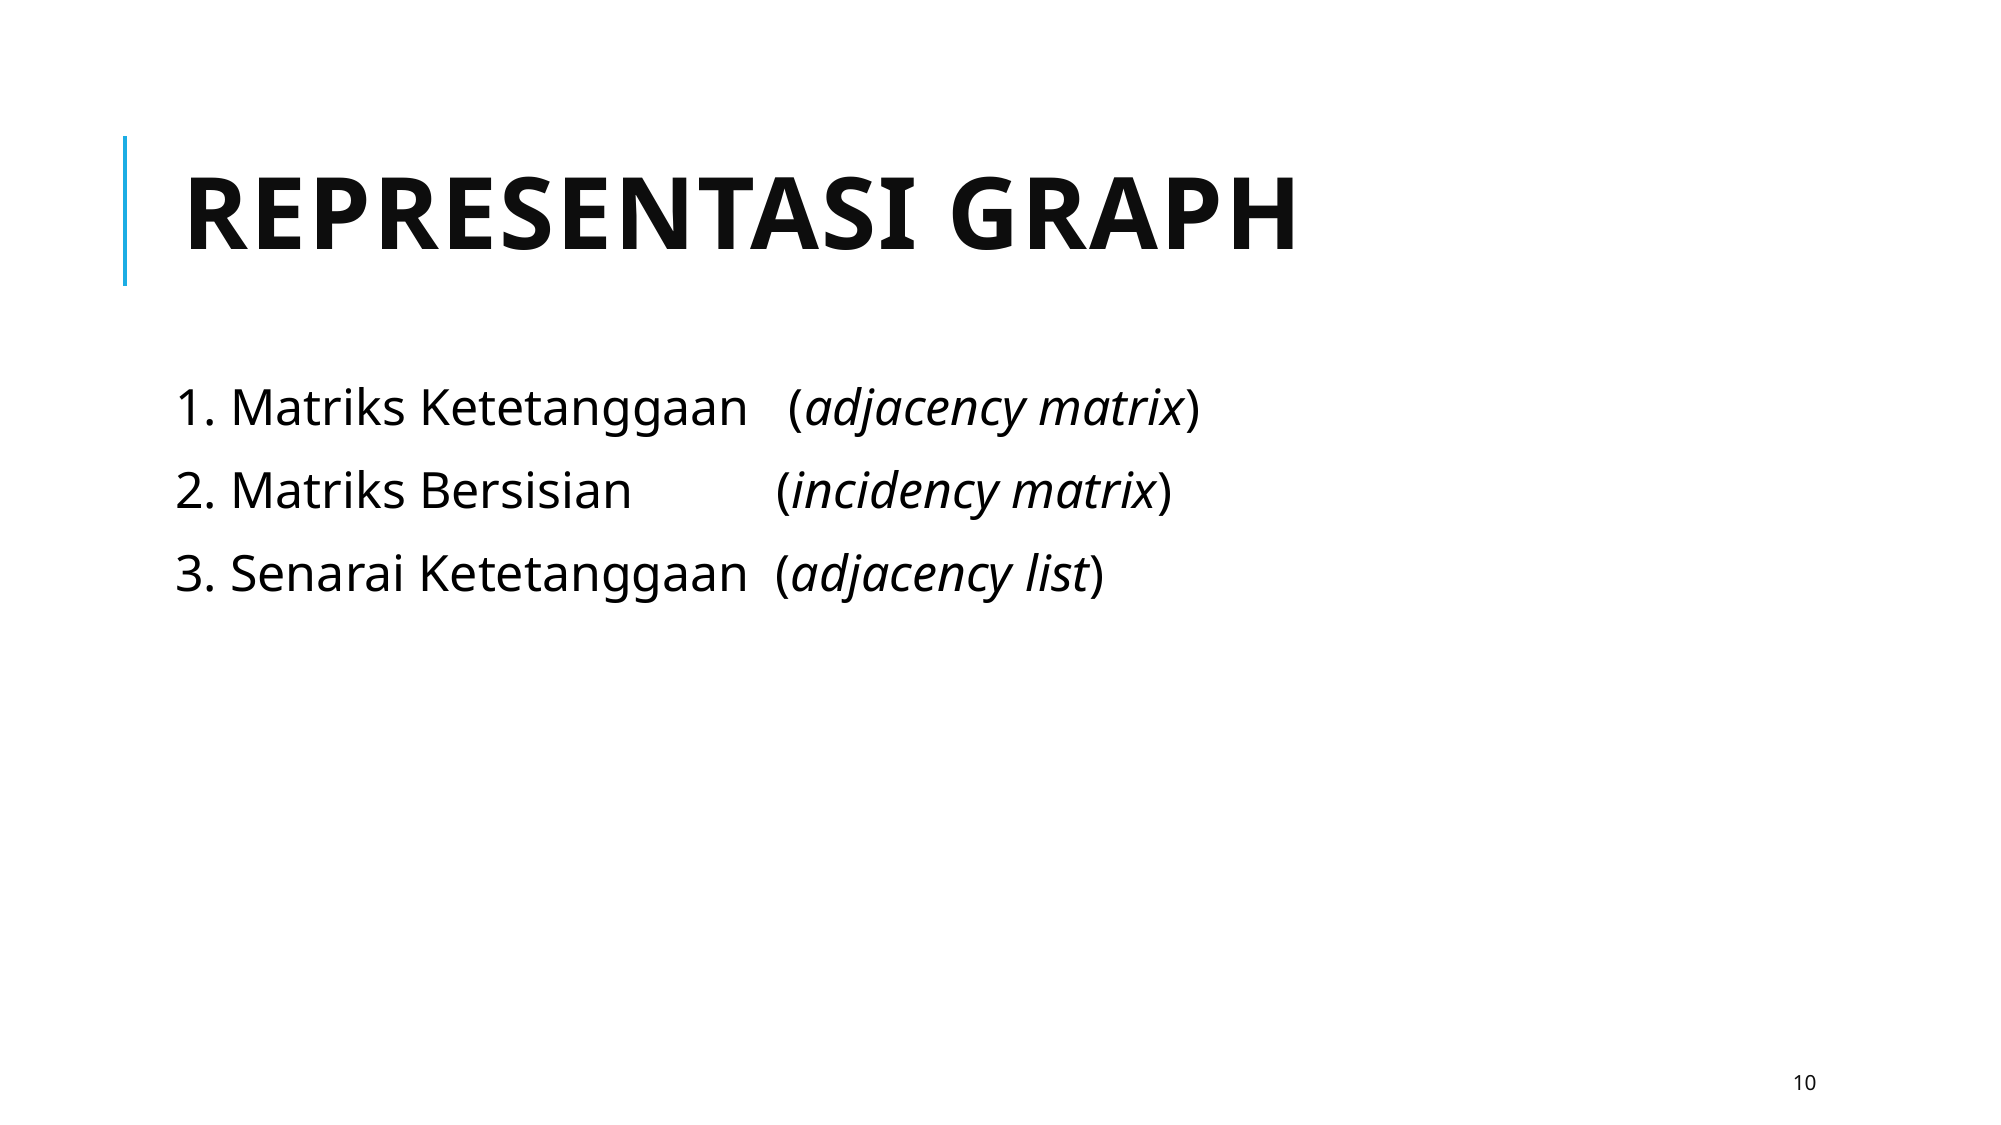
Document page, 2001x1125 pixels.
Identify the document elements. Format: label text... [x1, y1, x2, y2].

list 1. Matriks Ketetanggaan (adjacency matrix) 2. Matriks Bersisian (incidency matrix) 3. Senarai Ketetanggaan (adjacency list) [167, 375, 1763, 1035]
slide_number 10 [1777, 1061, 1938, 1107]
title Representasi Graph [167, 154, 1763, 287]
